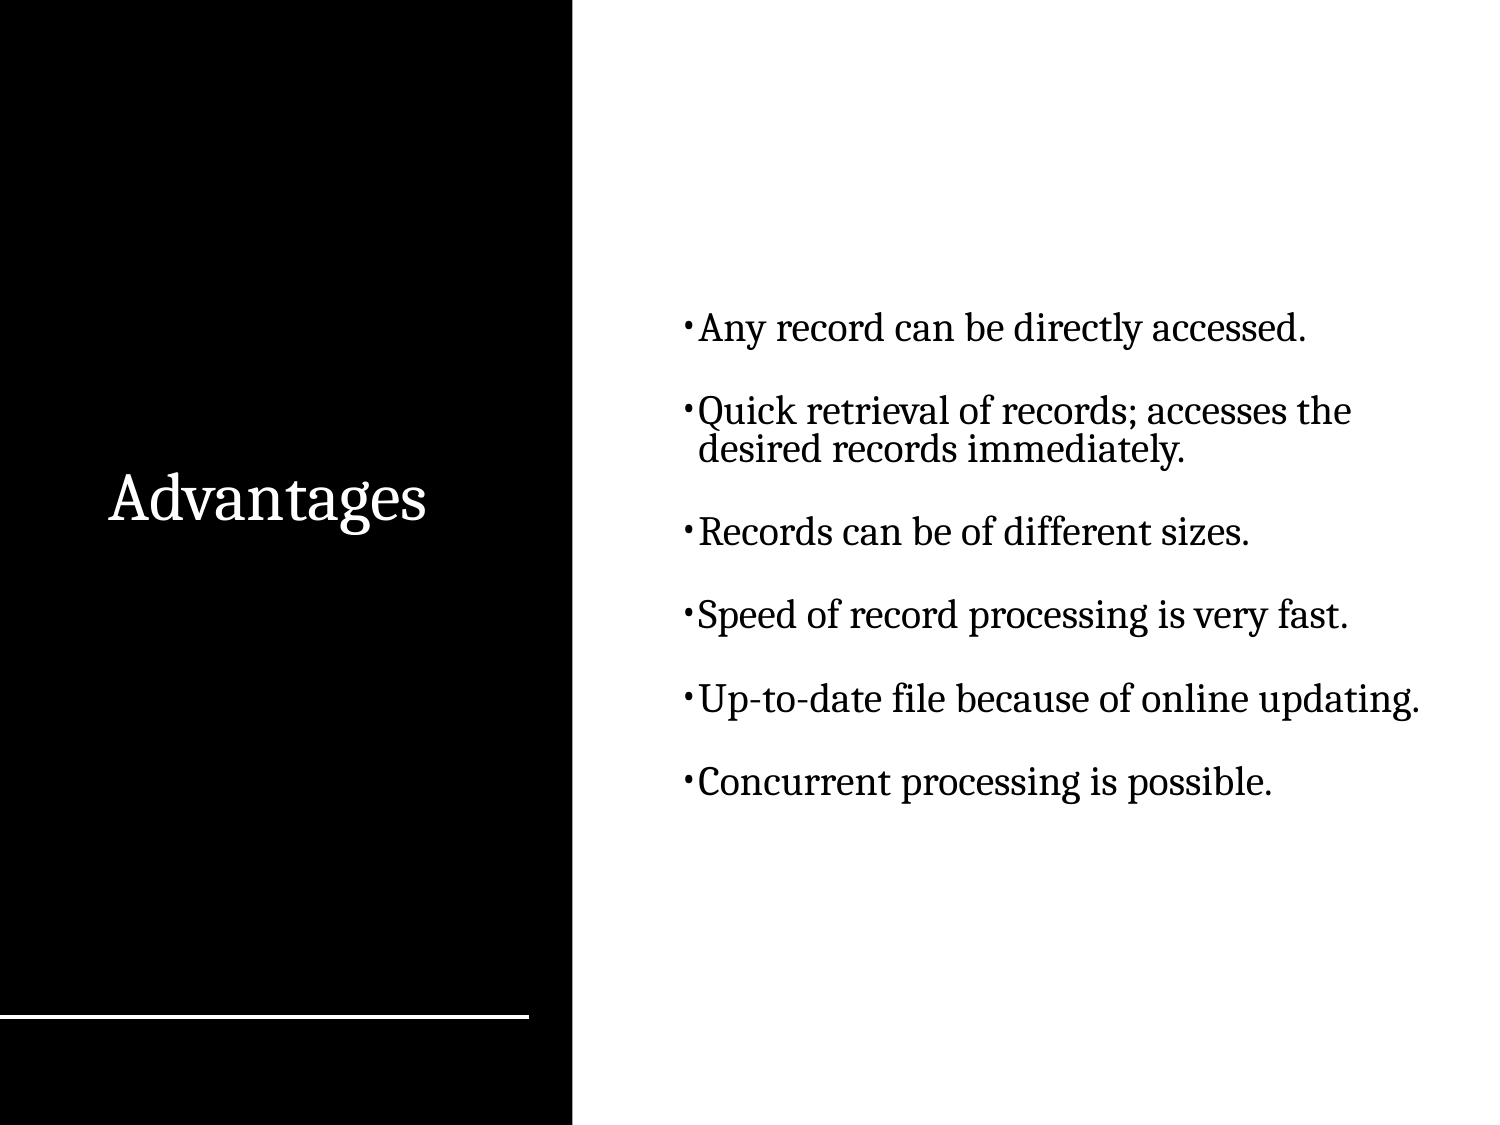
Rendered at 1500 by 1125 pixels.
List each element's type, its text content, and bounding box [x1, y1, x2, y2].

title Advantages [93, 91, 533, 905]
text_box [0, 0, 573, 1125]
text_box Any record can be directly accessed. Quick retrieval of records; accesses the desired records immediately. Records can be of different sizes. Speed of record processing is very fast. Up-to-date file because of online updating. Concurrent processing is possible. [637, 93, 1463, 1022]
